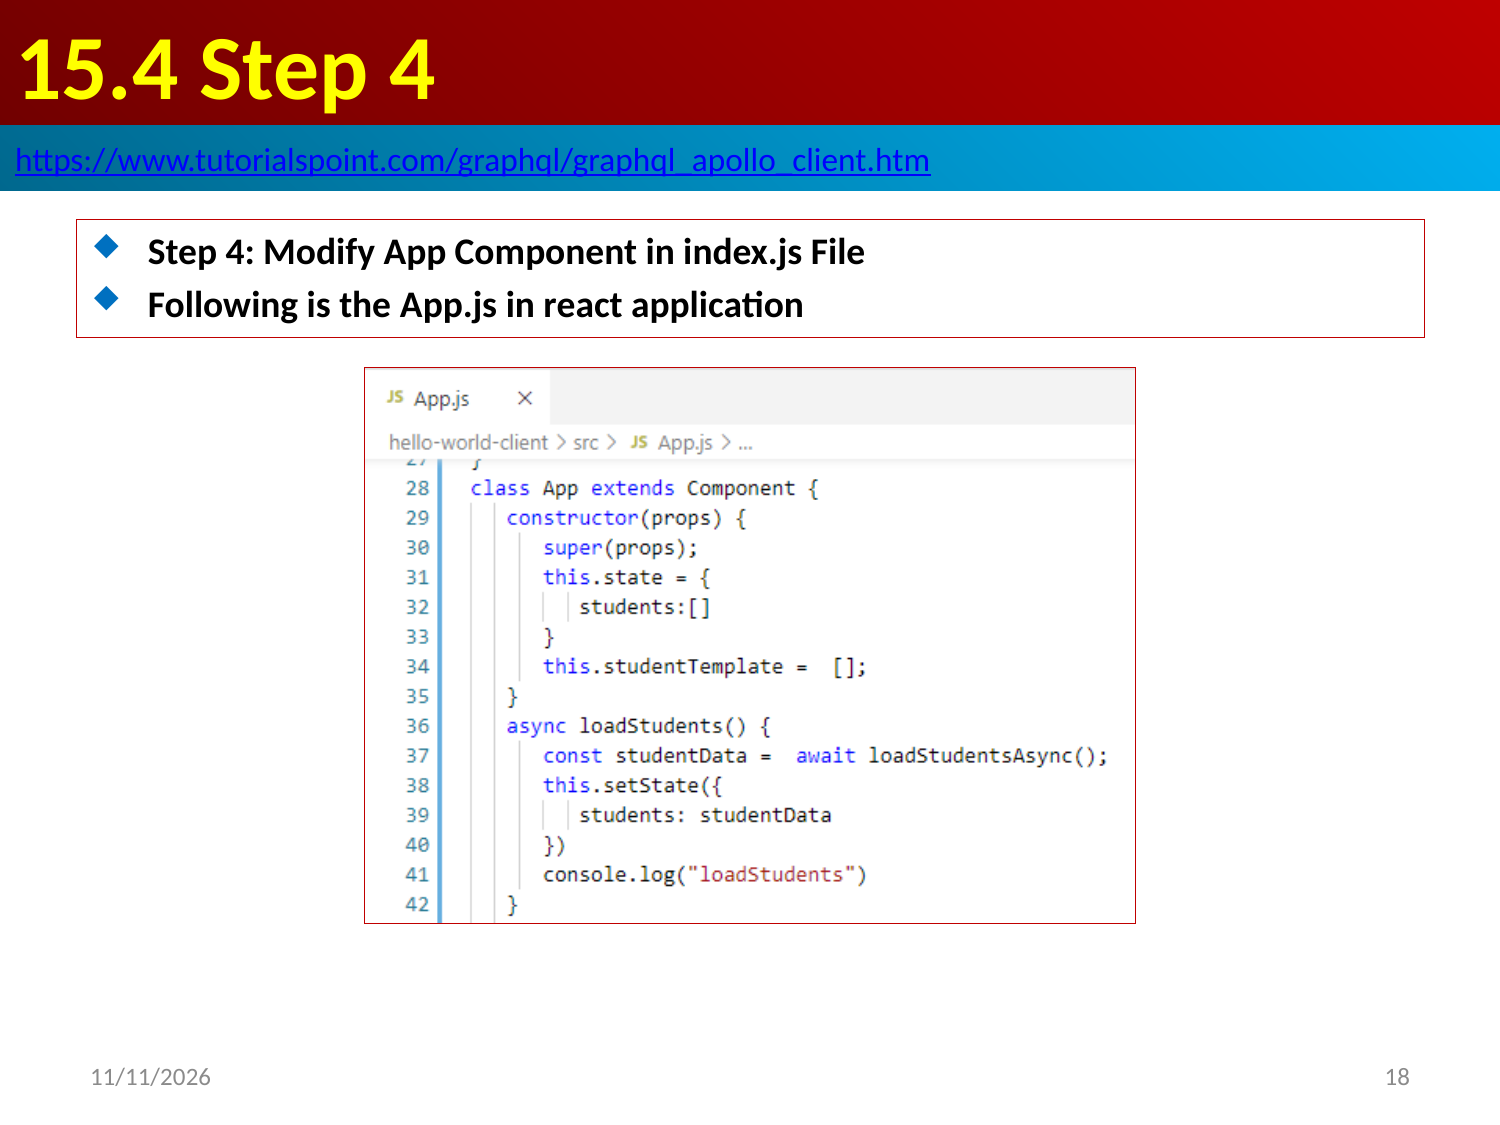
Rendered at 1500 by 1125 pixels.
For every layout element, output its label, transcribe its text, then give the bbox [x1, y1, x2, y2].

text_box https://www.tutorialspoint.com/graphql/graphql_apollo_client.htm [0, 125, 1500, 191]
slide_number 18 [1074, 1042, 1425, 1109]
title 15.4 Step 4 [0, 0, 1500, 125]
picture [364, 366, 1136, 924]
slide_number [75, 1042, 425, 1109]
subtitle Step 4: Modify App Component in index.js File Following is the App.js in react application [76, 219, 1425, 338]
